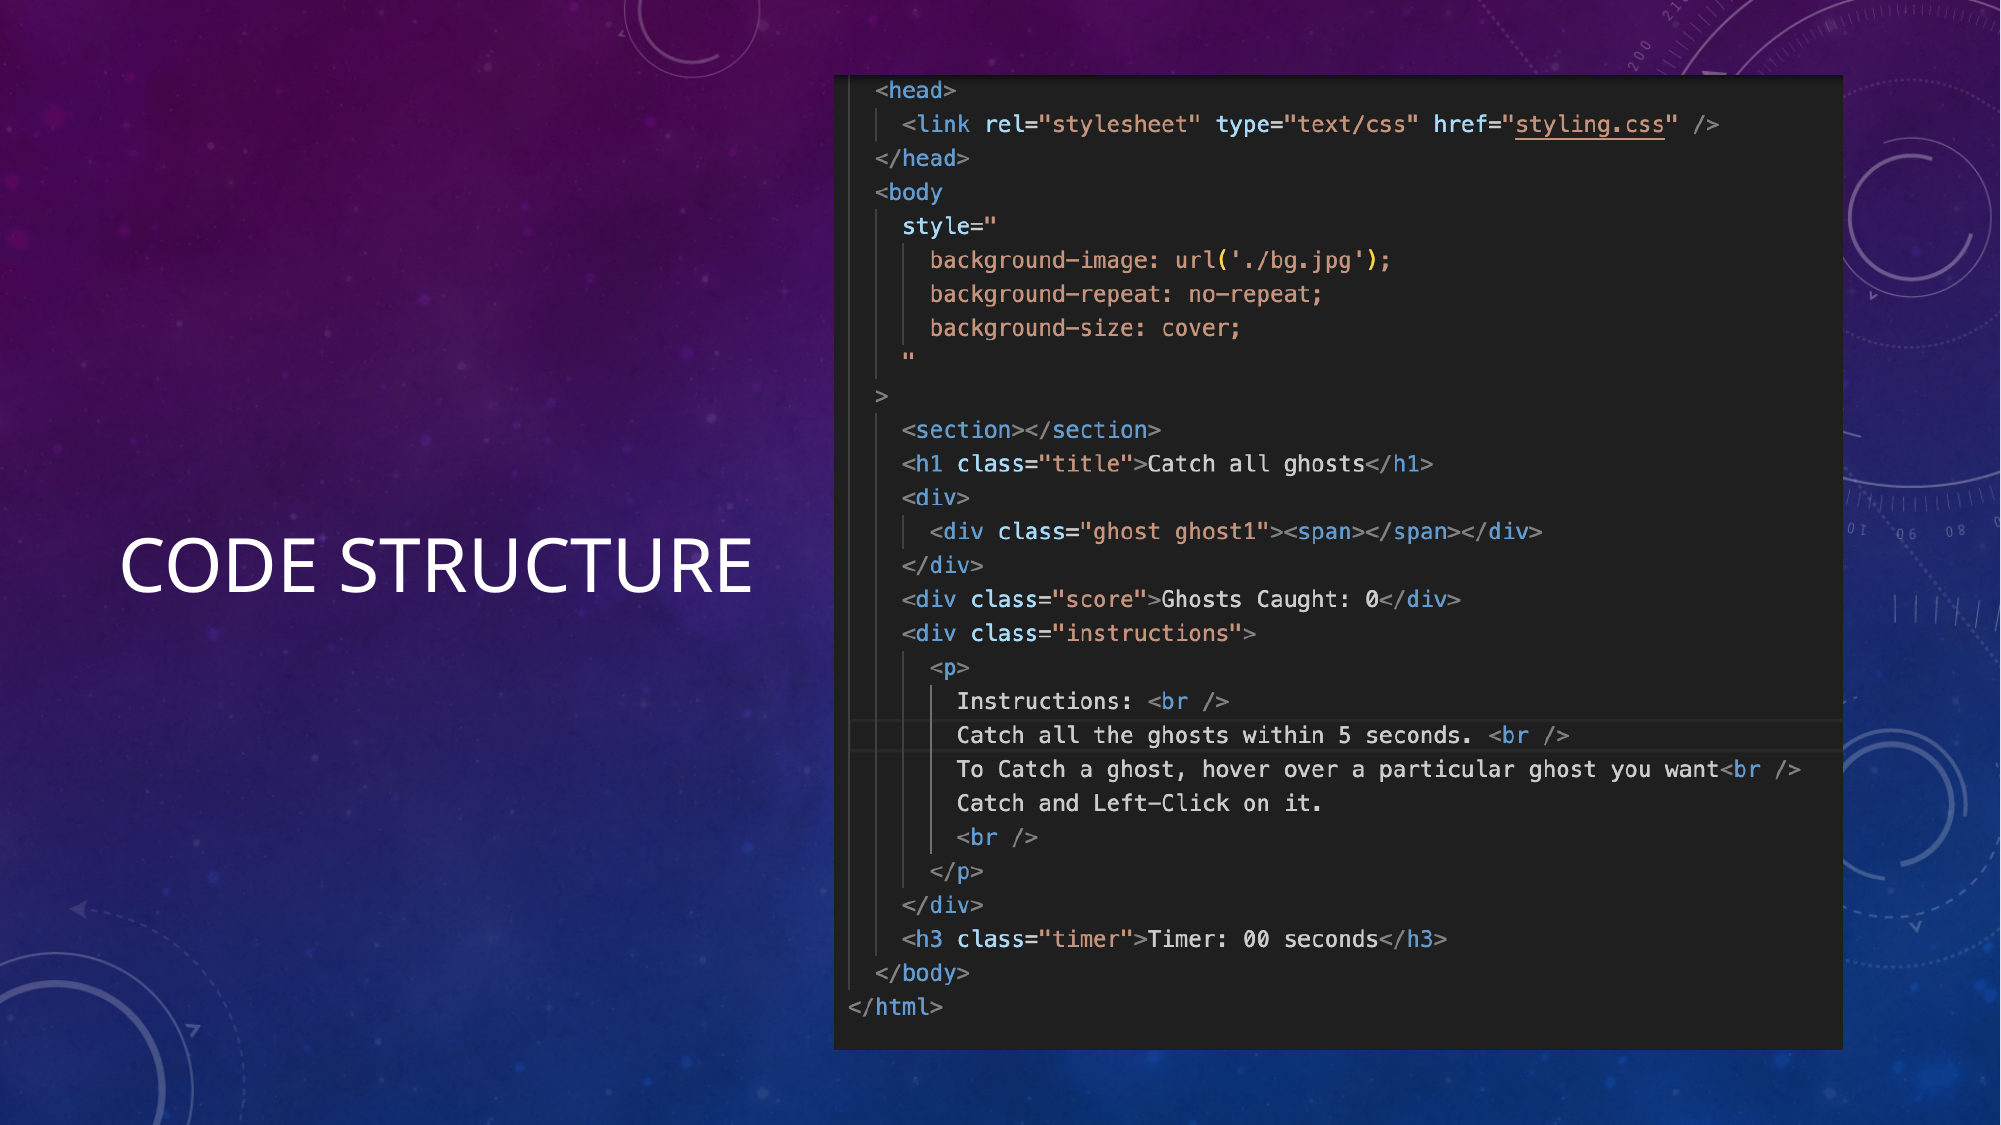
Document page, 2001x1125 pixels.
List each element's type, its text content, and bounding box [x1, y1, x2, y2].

title Code structure [103, 443, 828, 682]
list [833, 74, 1844, 1051]
picture [0, 0, 2001, 1125]
